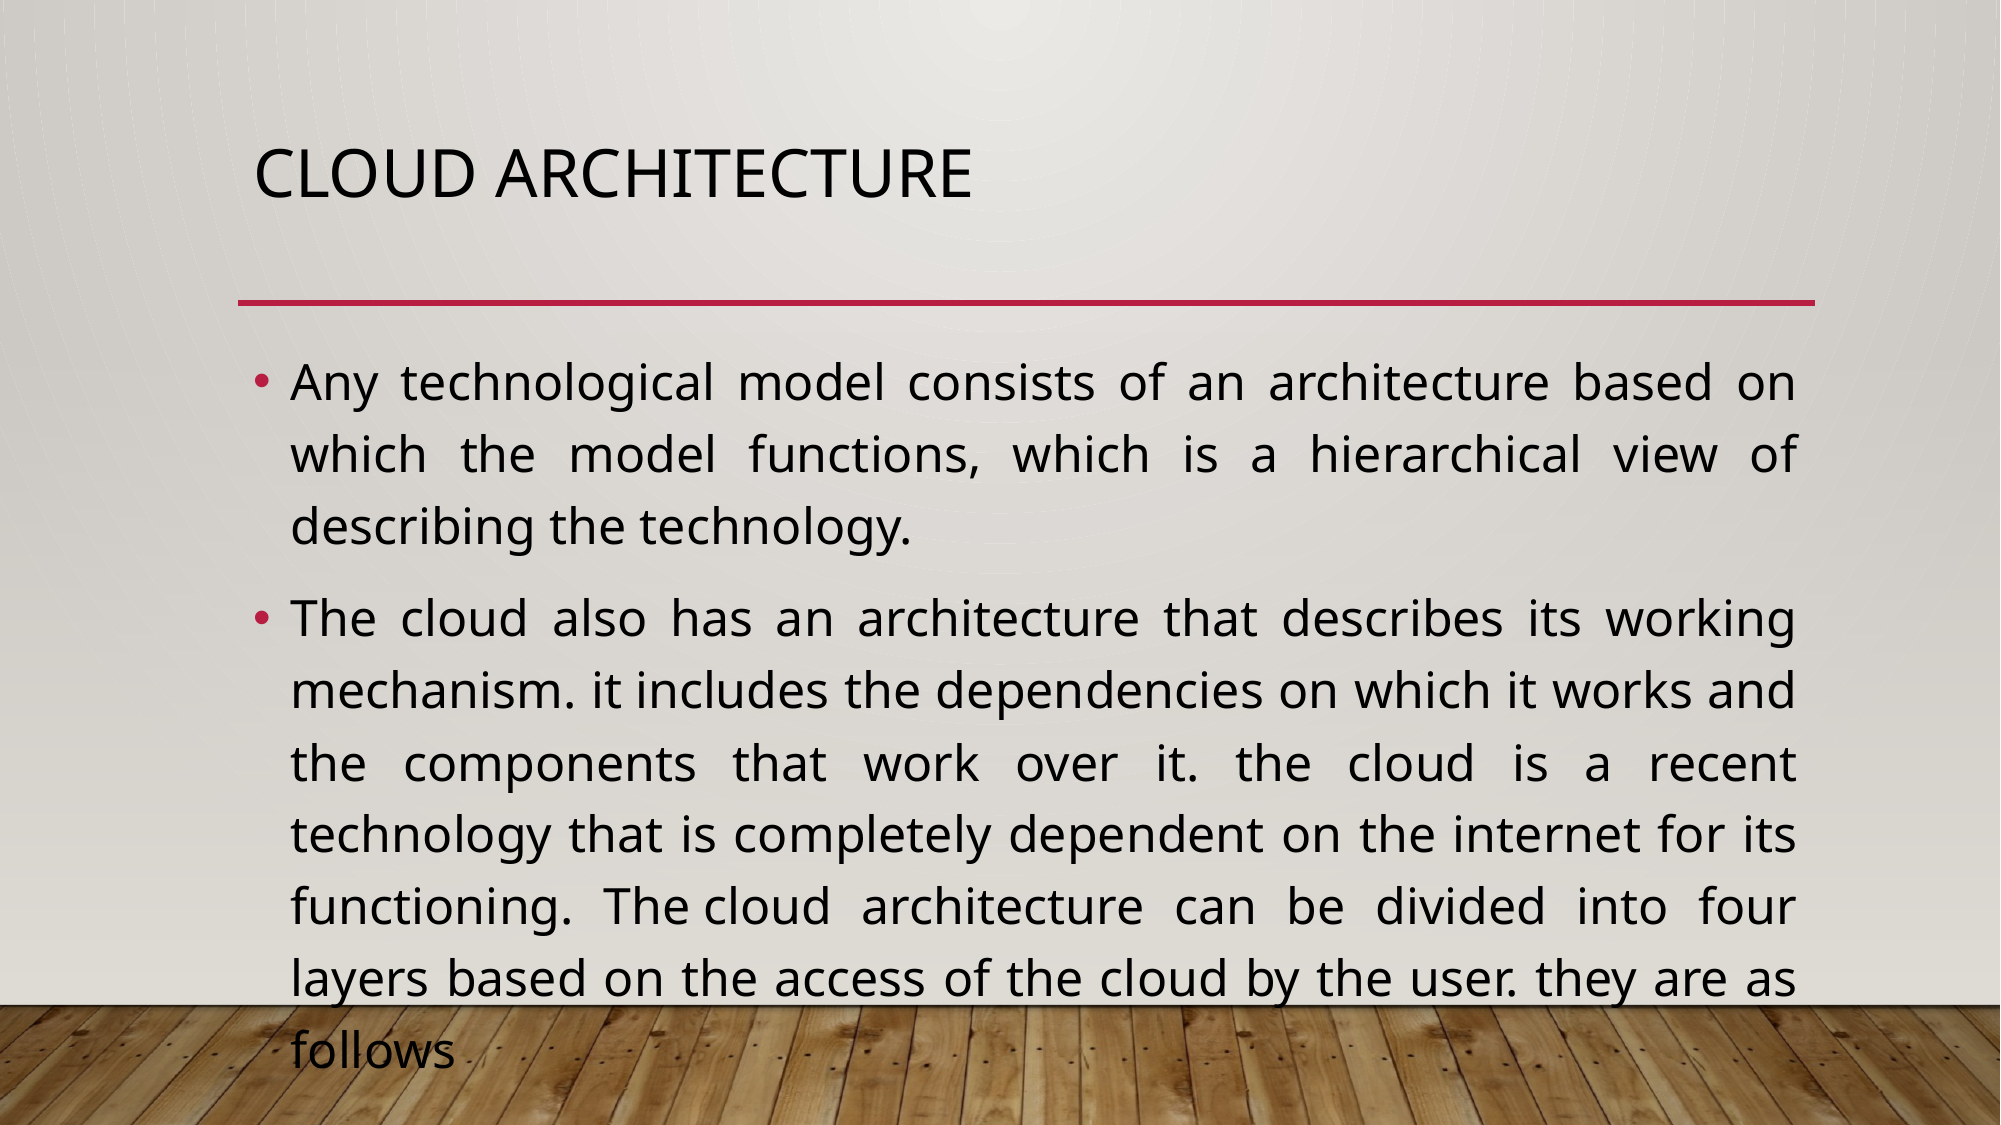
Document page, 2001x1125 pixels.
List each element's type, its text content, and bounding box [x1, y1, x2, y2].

list Any technological model consists of an architecture based on which the model functions, which is a hierarchical view of describing the technology. The cloud also has an architecture that describes its working mechanism. it includes the dependencies on which it works and the components that work over it. the cloud is a recent technology that is completely dependent on the internet for its functioning. The cloud architecture can be divided into four layers based on the access of the cloud by the user. they are as follows [238, 330, 1814, 897]
title Cloud Architecture [238, 131, 1814, 305]
picture [0, 1005, 2000, 1125]
